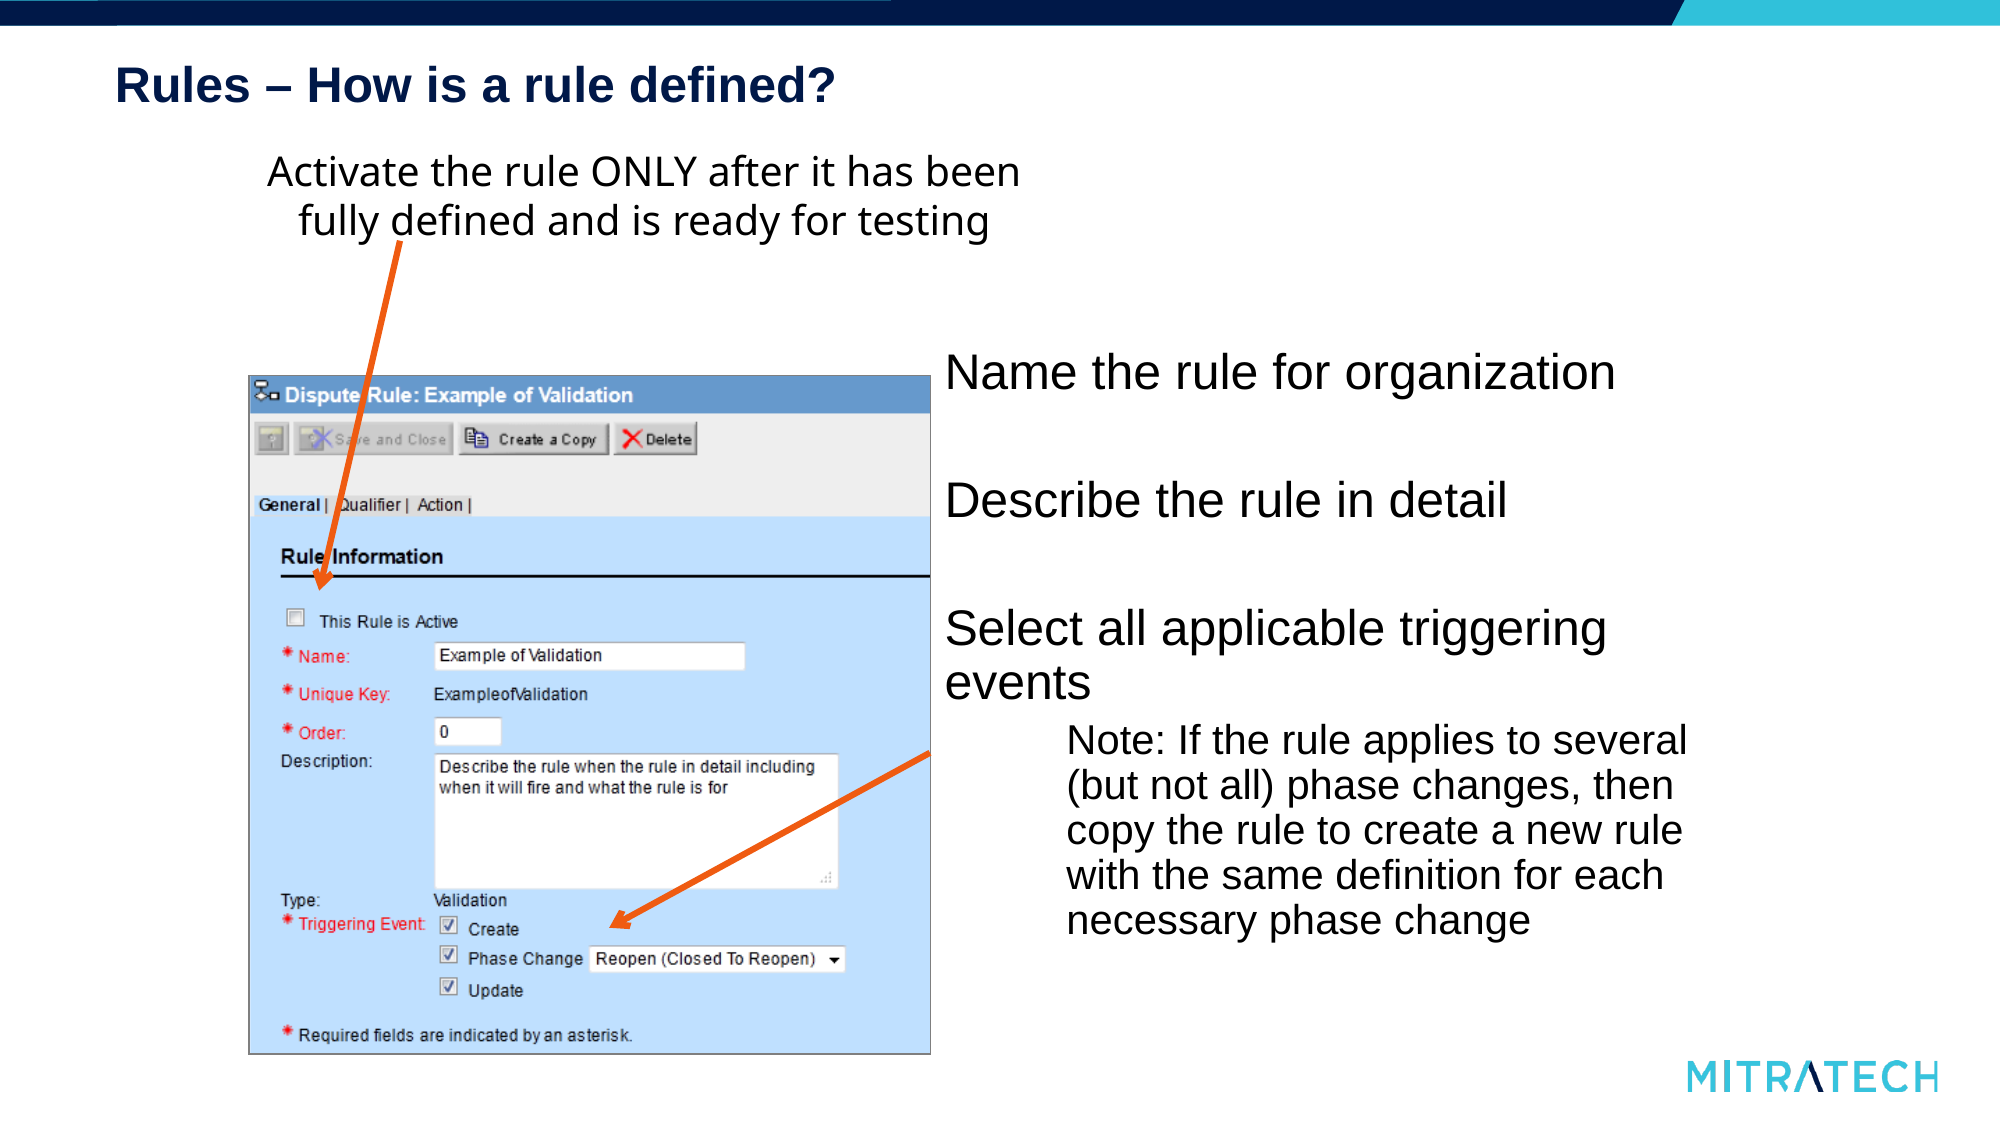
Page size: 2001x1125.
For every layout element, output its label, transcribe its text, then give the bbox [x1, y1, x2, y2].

title Rules – How is a rule defined? [99, 44, 1694, 132]
text_box Activate the rule ONLY after it has been fully defined and is ready for testing [249, 137, 1040, 258]
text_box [319, 240, 400, 591]
picture [249, 376, 930, 1054]
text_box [609, 752, 930, 928]
list Name the rule for organization Describe the rule in detail Select all applicable triggering events Note: If the rule applies to several (but not all) phase changes, then copy the rule to create a new rule with the same definition for each necessary phase change [929, 331, 1750, 1045]
